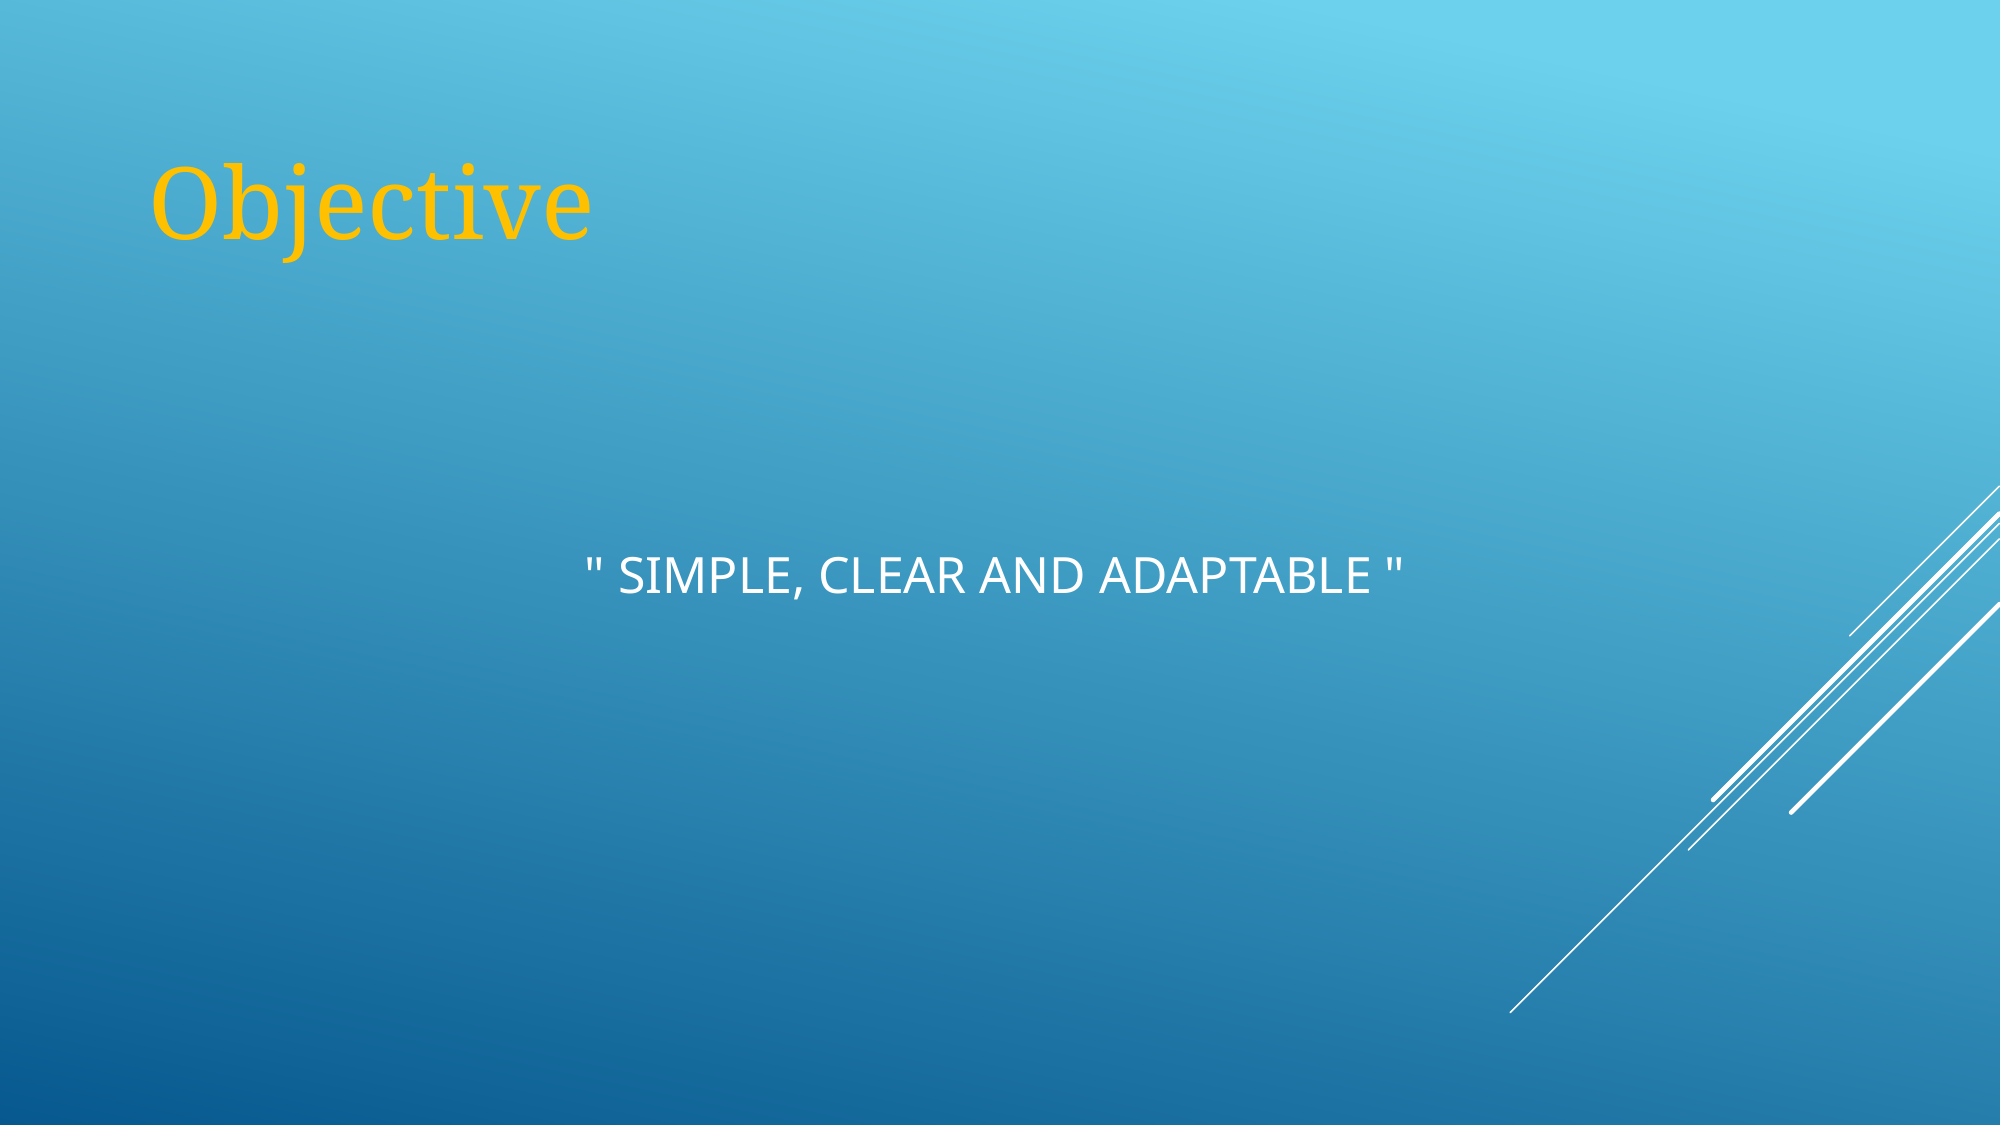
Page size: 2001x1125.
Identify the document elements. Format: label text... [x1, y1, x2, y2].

text_box " SIMPLE, CLEAR AND ADAPTABLE " [234, 535, 1756, 611]
text_box Objective [133, 132, 1148, 268]
